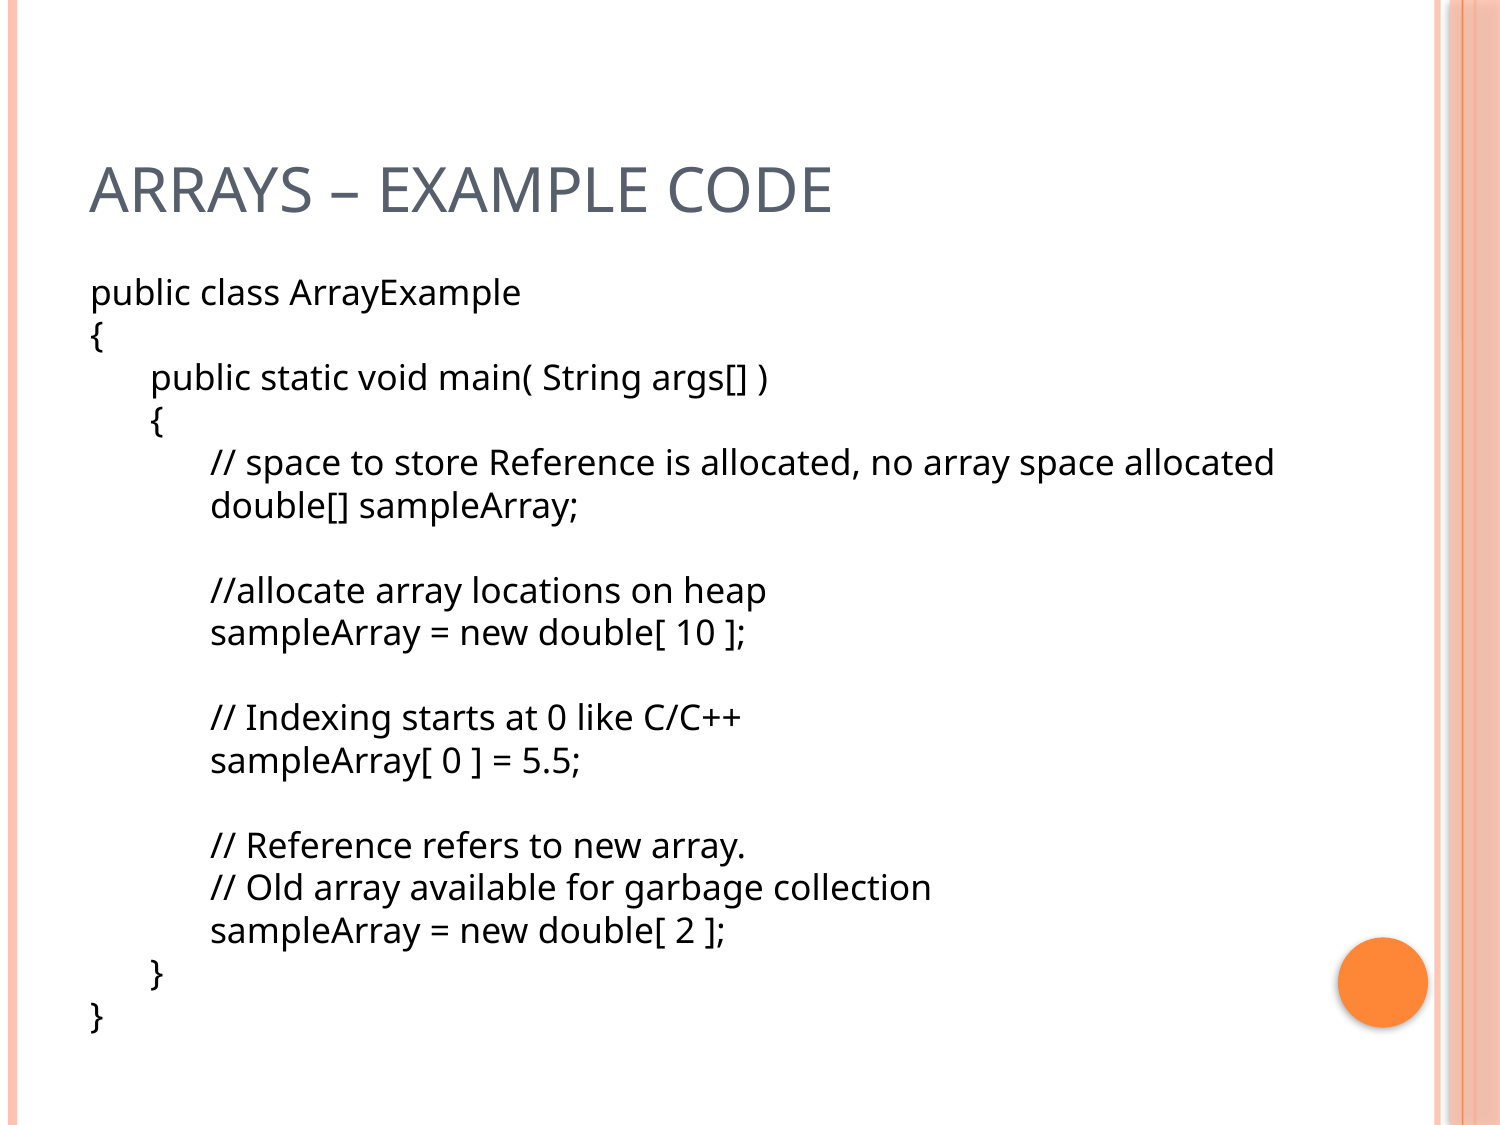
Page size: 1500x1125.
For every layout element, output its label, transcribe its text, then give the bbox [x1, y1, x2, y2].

list public class ArrayExample { public static void main( String args[] ) { // space to store Reference is allocated, no array space allocated double[] sampleArray; //allocate array locations on heap sampleArray = new double[ 10 ]; // Indexing starts at 0 like C/C++ sampleArray[ 0 ] = 5.5; // Reference refers to new array. // Old array available for garbage collection sampleArray = new double[ 2 ]; } } [75, 262, 1300, 1062]
title Arrays – Example Code [75, 45, 1300, 233]
